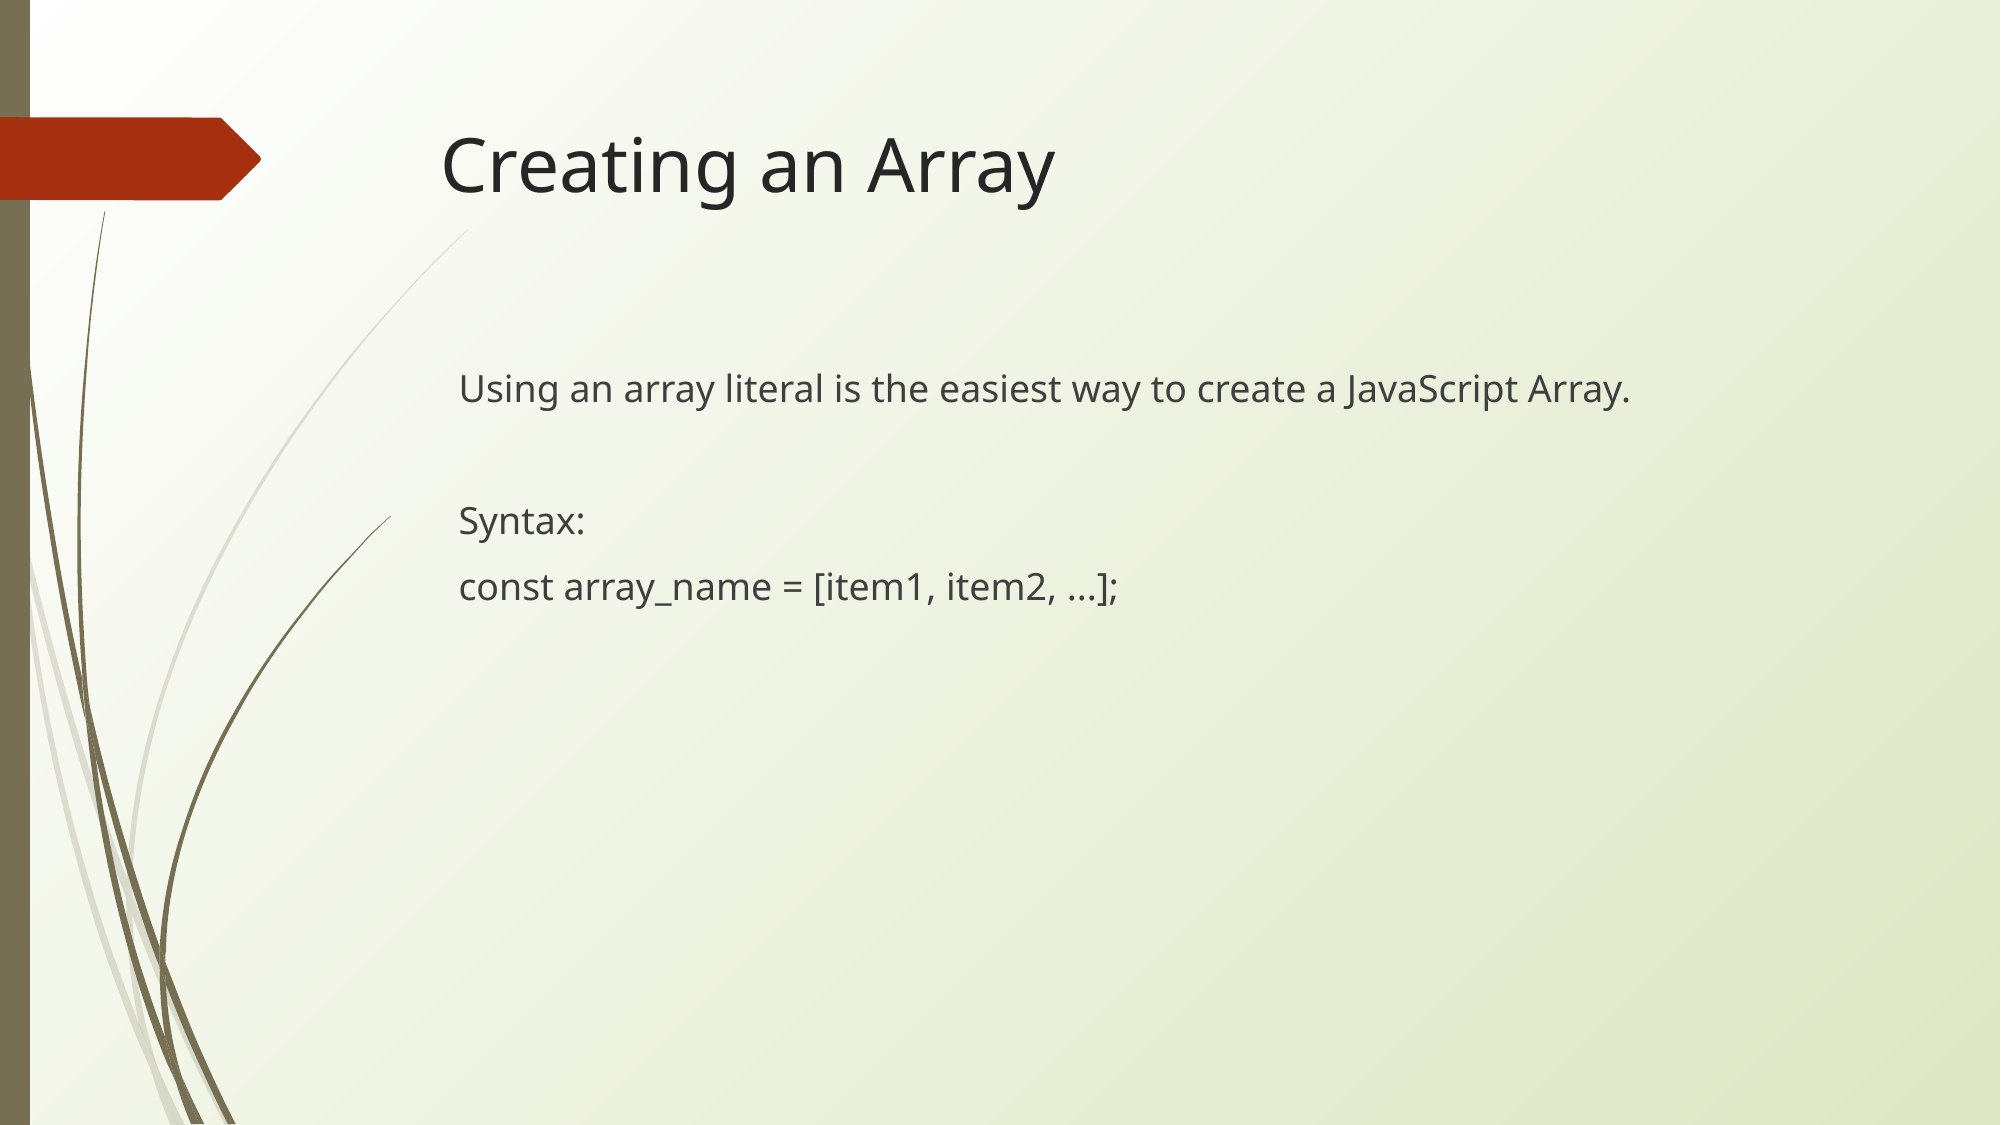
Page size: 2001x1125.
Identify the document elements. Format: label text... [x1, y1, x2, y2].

list Using an array literal is the easiest way to create a JavaScript Array. Syntax: const array_name = [item1, item2, ...]; [424, 350, 1888, 970]
title Creating an Array [425, 102, 1888, 313]
